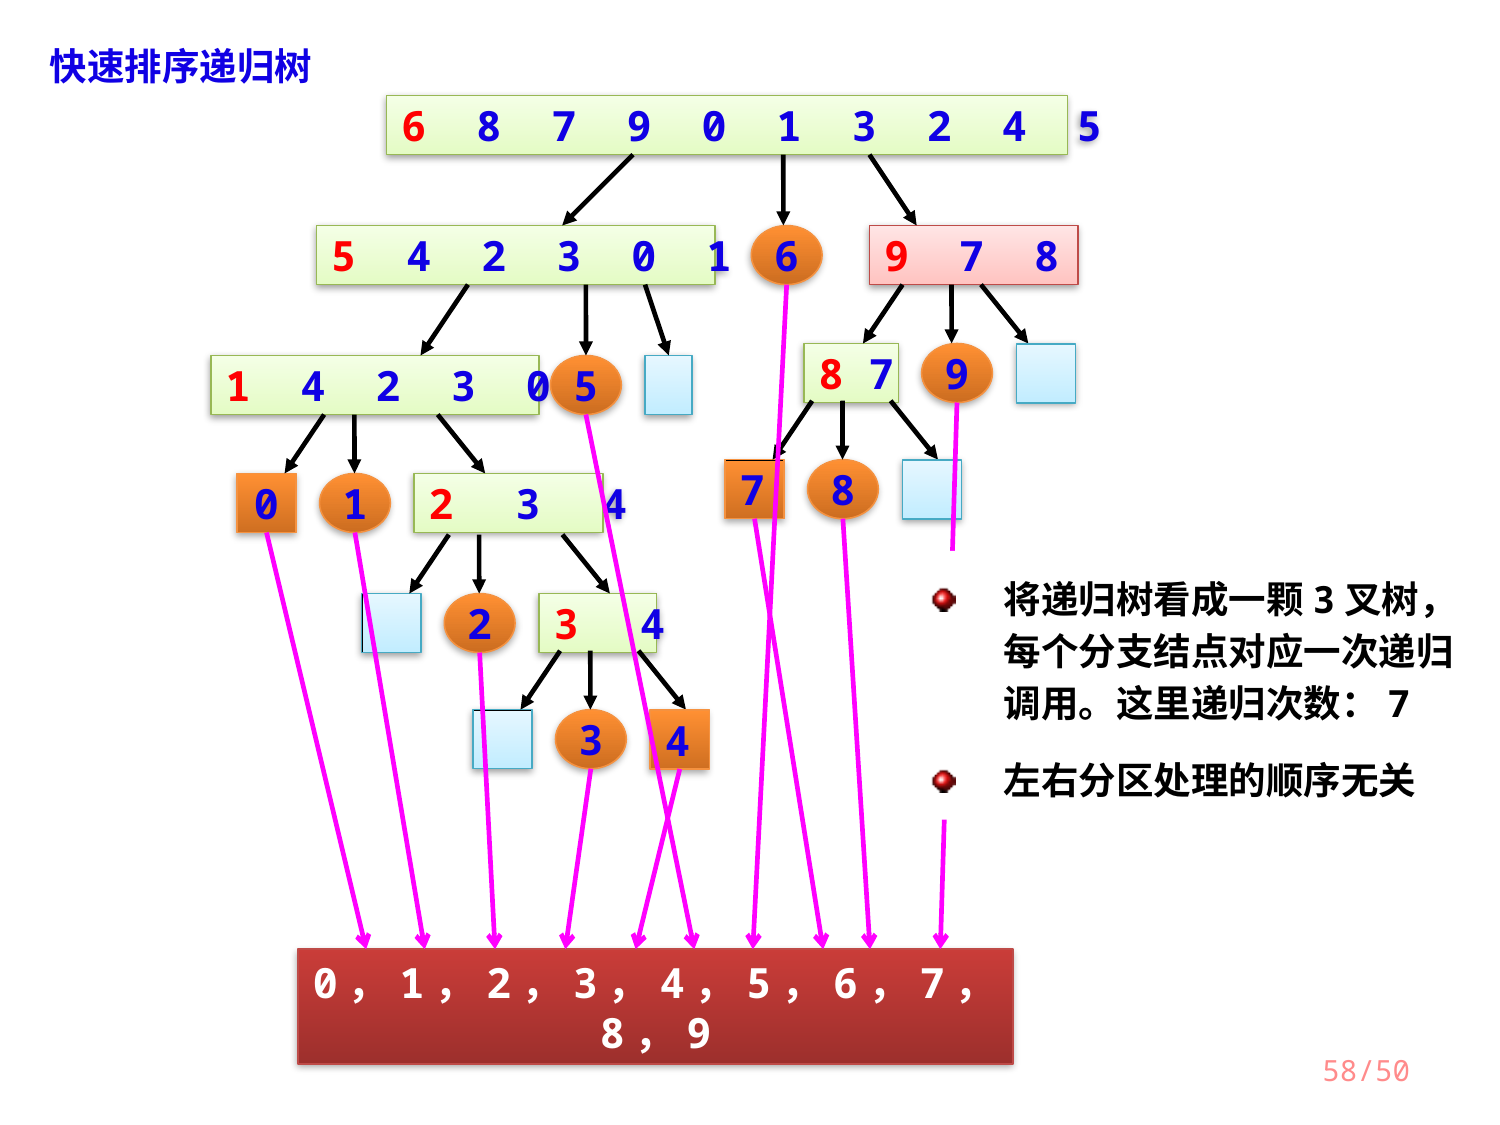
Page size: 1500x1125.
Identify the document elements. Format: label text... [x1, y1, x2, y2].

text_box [263, 284, 955, 950]
slide_number 58/50 [1074, 1042, 1425, 1103]
text_box 快速排序递归树 [35, 35, 457, 95]
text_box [958, 400, 962, 520]
text_box 6 8 7 9 0 1 3 2 4 5 [386, 95, 1068, 153]
text_box 0，1，2，3，4，5，6，7，8，9 [297, 948, 1014, 1065]
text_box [210, 284, 261, 415]
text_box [236, 414, 258, 533]
text_box 将递归树看成一颗3叉树，每个分支结点对应一次递归调用。这里递归次数：7 左右分区处理的顺序无关 [958, 549, 1479, 822]
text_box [955, 284, 1076, 404]
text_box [316, 154, 1079, 285]
